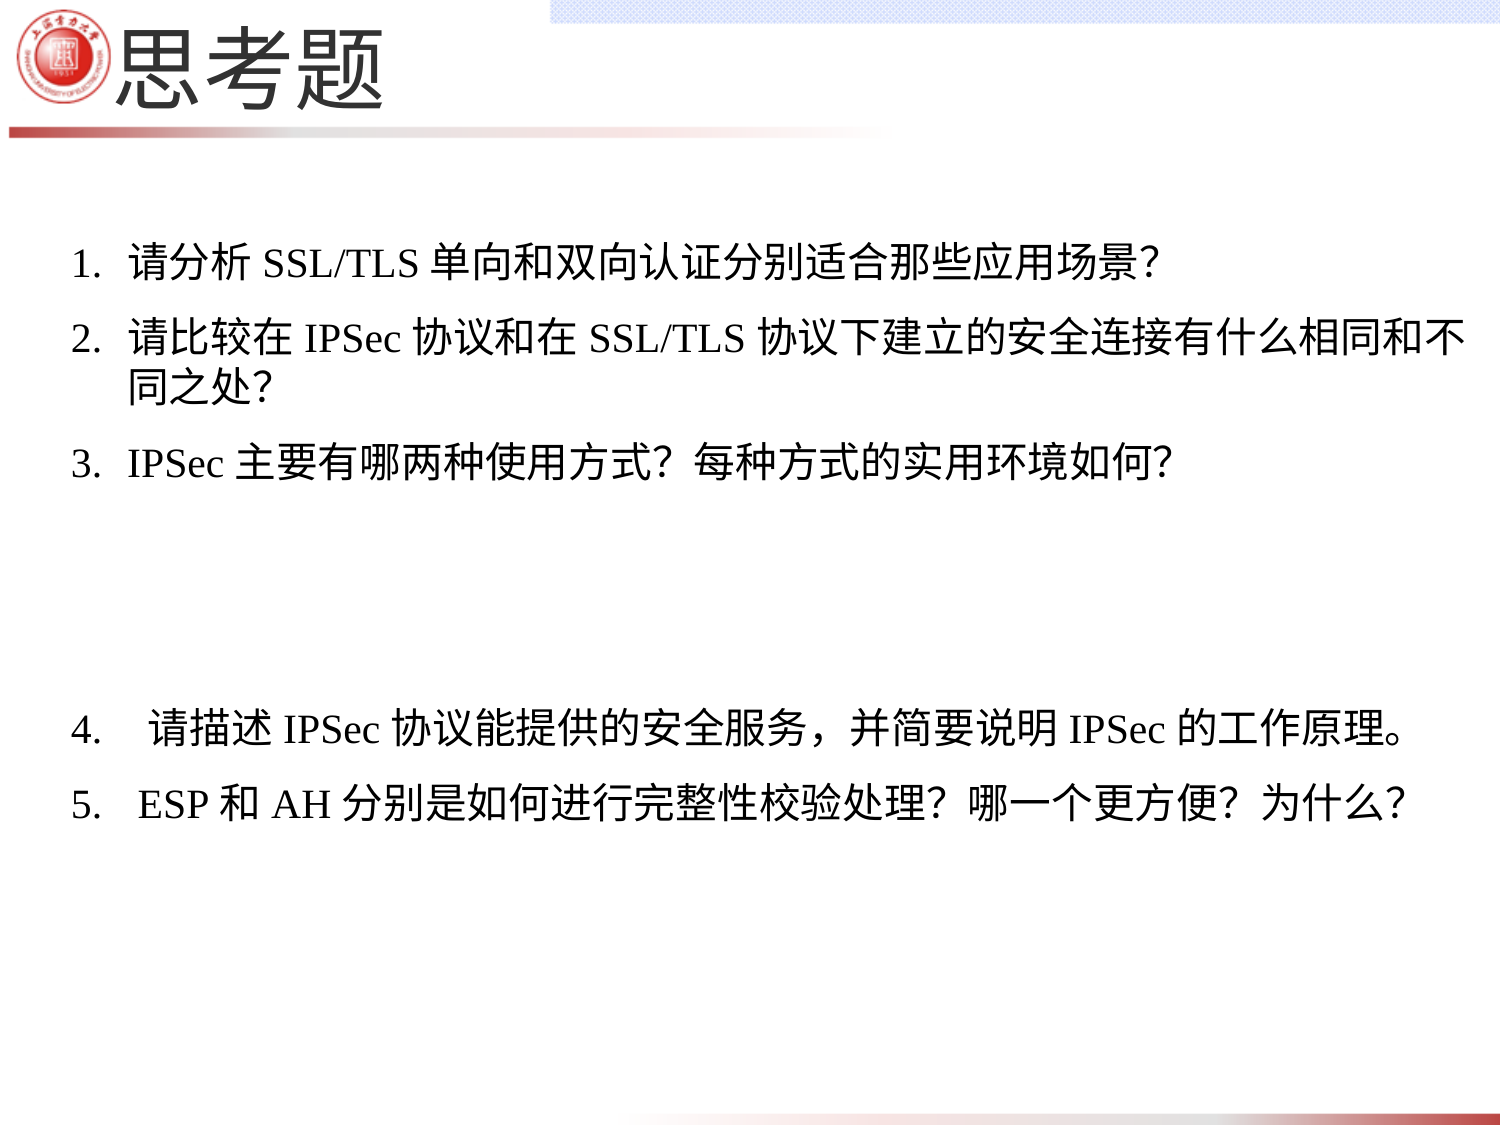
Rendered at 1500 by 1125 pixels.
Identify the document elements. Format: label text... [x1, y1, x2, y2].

title 思考题 [111, 61, 1460, 122]
picture [0, 0, 1500, 1125]
list 4. 请描述IPSec协议能提供的安全服务，并简要说明IPSec的工作原理。 5. ESP和AH分别是如何进行完整性校验处理？哪一个更方便？为什么？ [70, 589, 1500, 940]
text_box 1. 请分析SSL/TLS单向和双向认证分别适合那些应用场景？ 2. 请比较在IPSec协议和在SSL/TLS协议下建立的安全连接有什么相同和不同之处？ 3. IPSec主要有哪两种使用方式？每种方式的实用环境如何？ [70, 236, 1500, 561]
